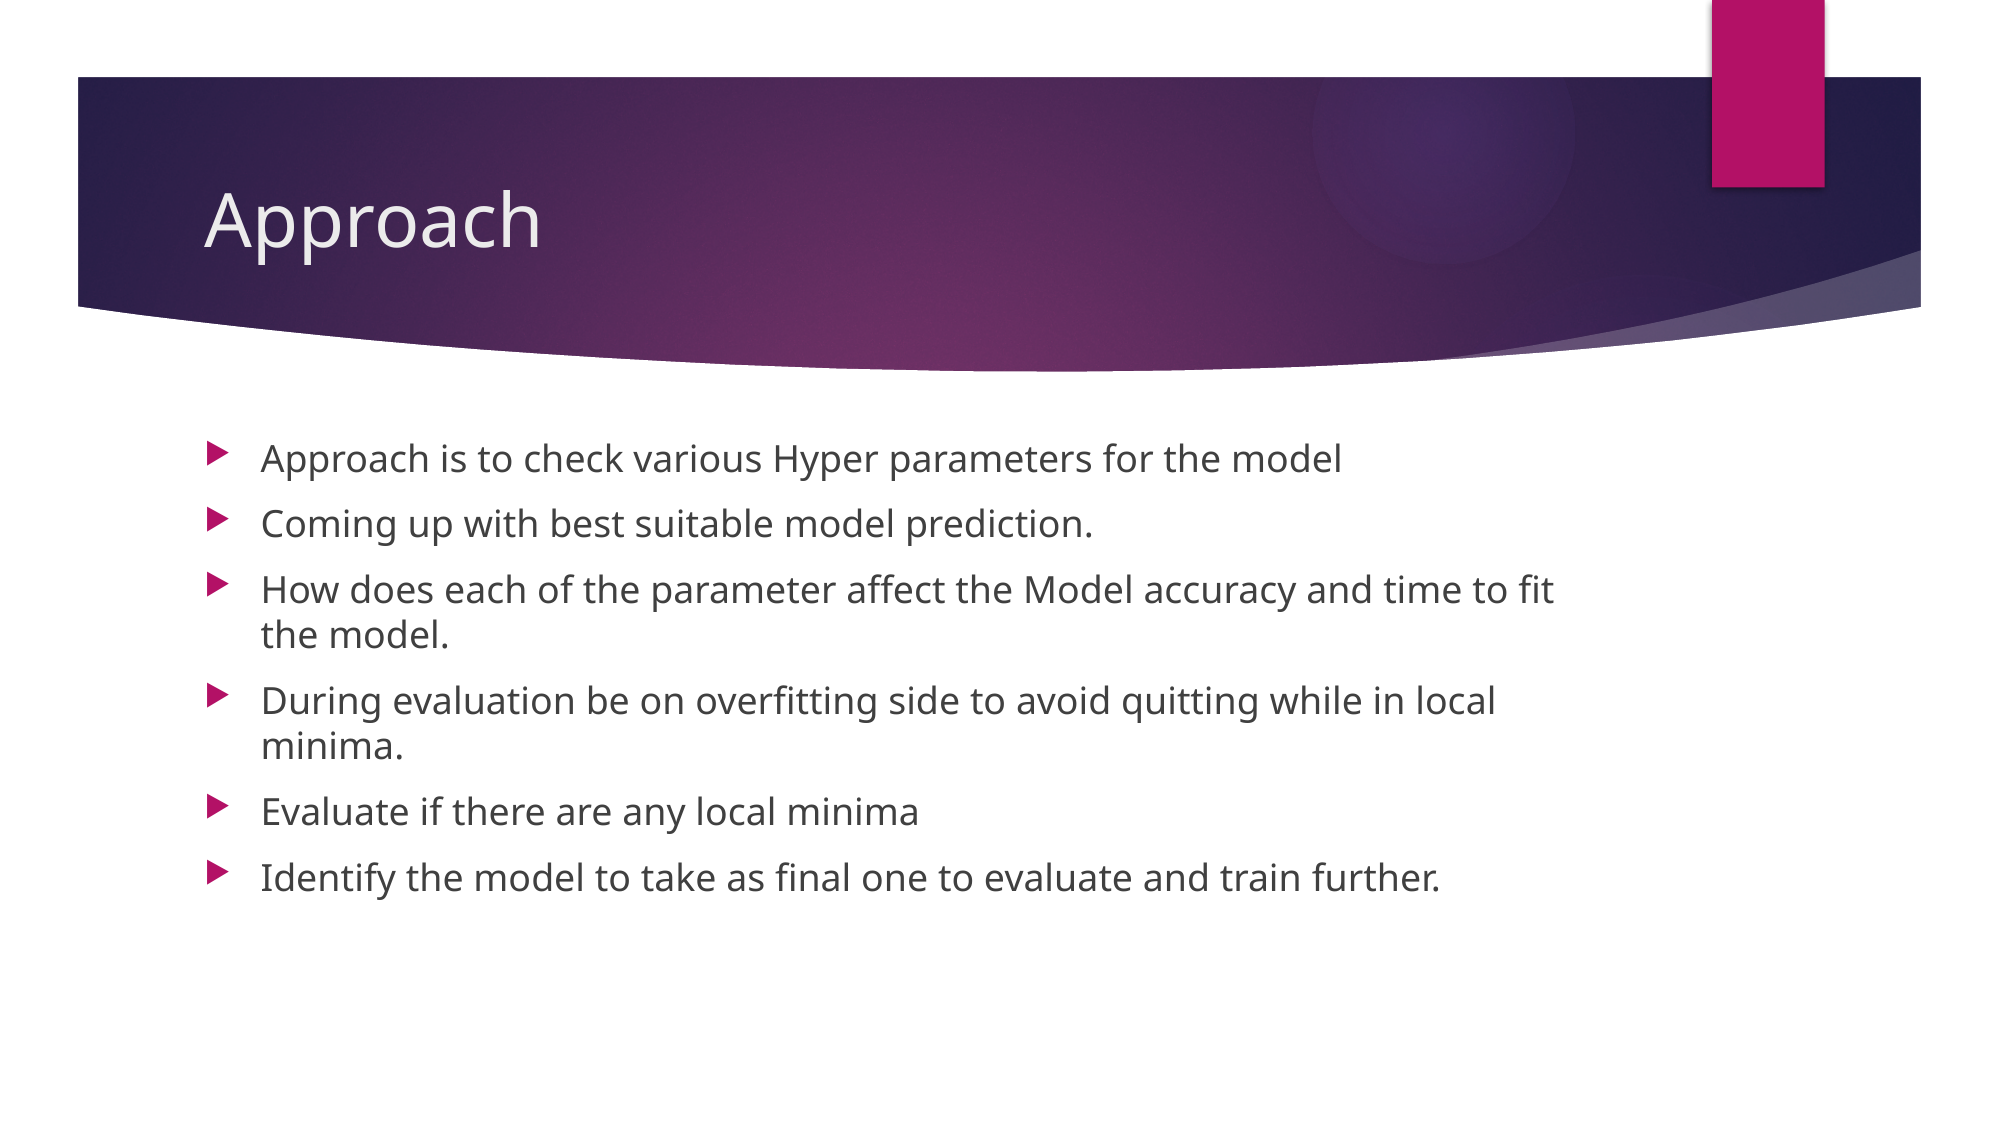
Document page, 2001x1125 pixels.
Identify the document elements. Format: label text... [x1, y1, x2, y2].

list Approach is to check various Hyper parameters for the model Coming up with best suitable model prediction. How does each of the parameter affect the Model accuracy and time to fit the model. During evaluation be on overfitting side to avoid quitting while in local minima. Evaluate if there are any local minima Identify the model to take as final one to evaluate and train further. [189, 427, 1638, 988]
title Approach [189, 159, 1627, 276]
